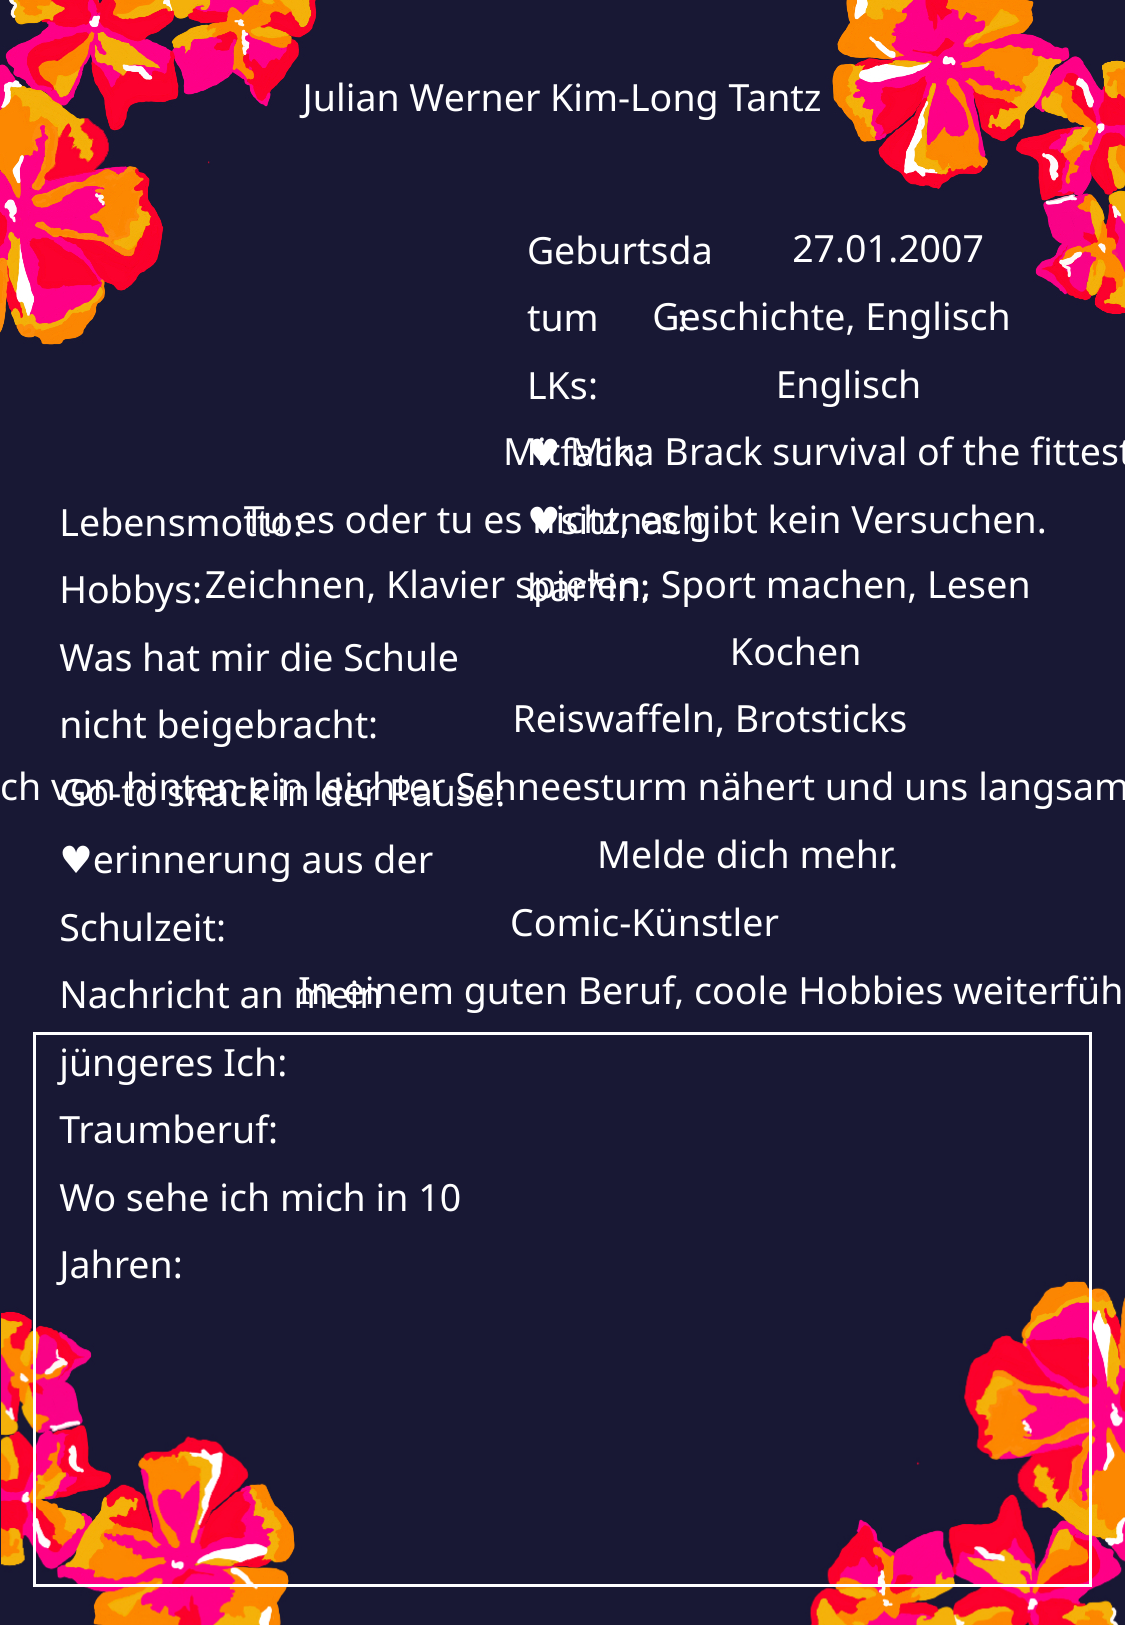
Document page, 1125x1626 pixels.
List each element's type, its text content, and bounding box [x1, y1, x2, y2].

text_box 27.01.2007 [777, 217, 1000, 278]
text_box Zeichnen, Klavier spielen, Sport machen, Lesen [190, 553, 1047, 614]
picture [0, 0, 1125, 755]
picture [1, 824, 1125, 1625]
text_box Tu es oder tu es nicht, es gibt kein Versuchen. [229, 488, 1063, 549]
text_box Julian Werner Kim-Long Tantz [288, 66, 837, 127]
text_box Englisch [761, 353, 937, 414]
text_box In einem guten Beruf, coole Hobbies weiterführen [283, 959, 1125, 1020]
text_box Reiswaffeln, Brotsticks [498, 687, 923, 747]
text_box Mit Patrick, Joachim und Benjamin am letzten Tag der Skifahrt die Rot-Blaue Piste runterfahren, während sich von hinten ein leichter Schneesturm nähert und uns langsam einholt. Irgendwann kann man nur noch seinen Vordermann sehen und das Fahren ist anstrengend aber spaßig, super episch. [0, 755, 1125, 816]
text_box Geschichte, Englisch [637, 285, 1027, 391]
text_box Kochen [715, 620, 877, 681]
text_box Melde dich mehr. [582, 823, 914, 884]
text_box Comic-Künstler [495, 891, 795, 952]
text_box Mit Mika Brack survival of the fittest in Bio Bili [488, 420, 1125, 481]
